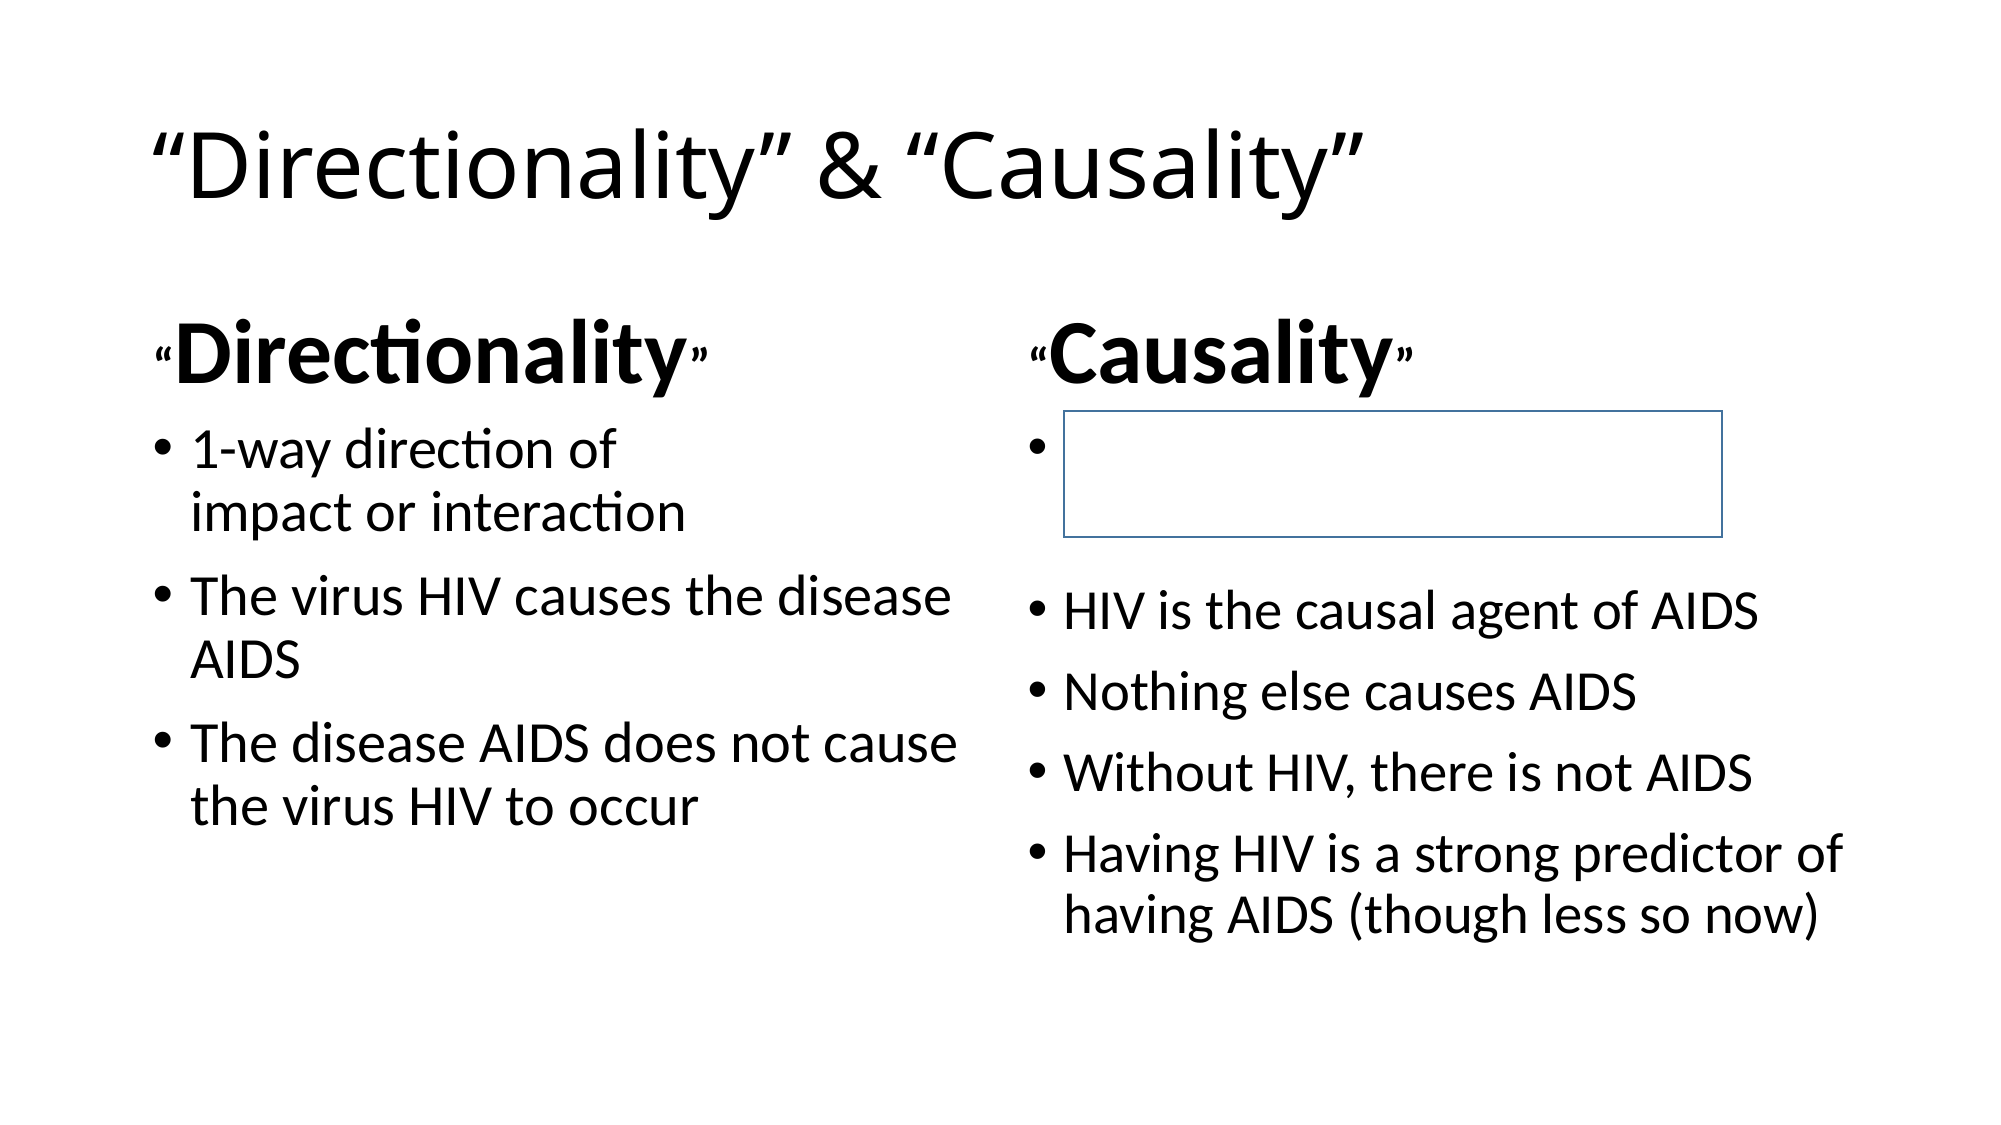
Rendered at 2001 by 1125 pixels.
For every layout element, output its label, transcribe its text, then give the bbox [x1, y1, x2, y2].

list 1-way direction of impact or interaction The virus HIV causes the disease AIDS The disease AIDS does not cause the virus HIV to occur [137, 410, 984, 1016]
title “Directionality” & “Causality” [137, 59, 1863, 278]
list Reason, cause, mechanism HIV is the causal agent of AIDS Nothing else causes AIDS Without HIV, there is not AIDS Having HIV is a strong predictor of having AIDS (though less so now) [1012, 410, 1863, 1016]
text_box [1063, 410, 1723, 538]
list “Causality” [1012, 275, 1863, 410]
list “Directionality” [137, 275, 984, 410]
